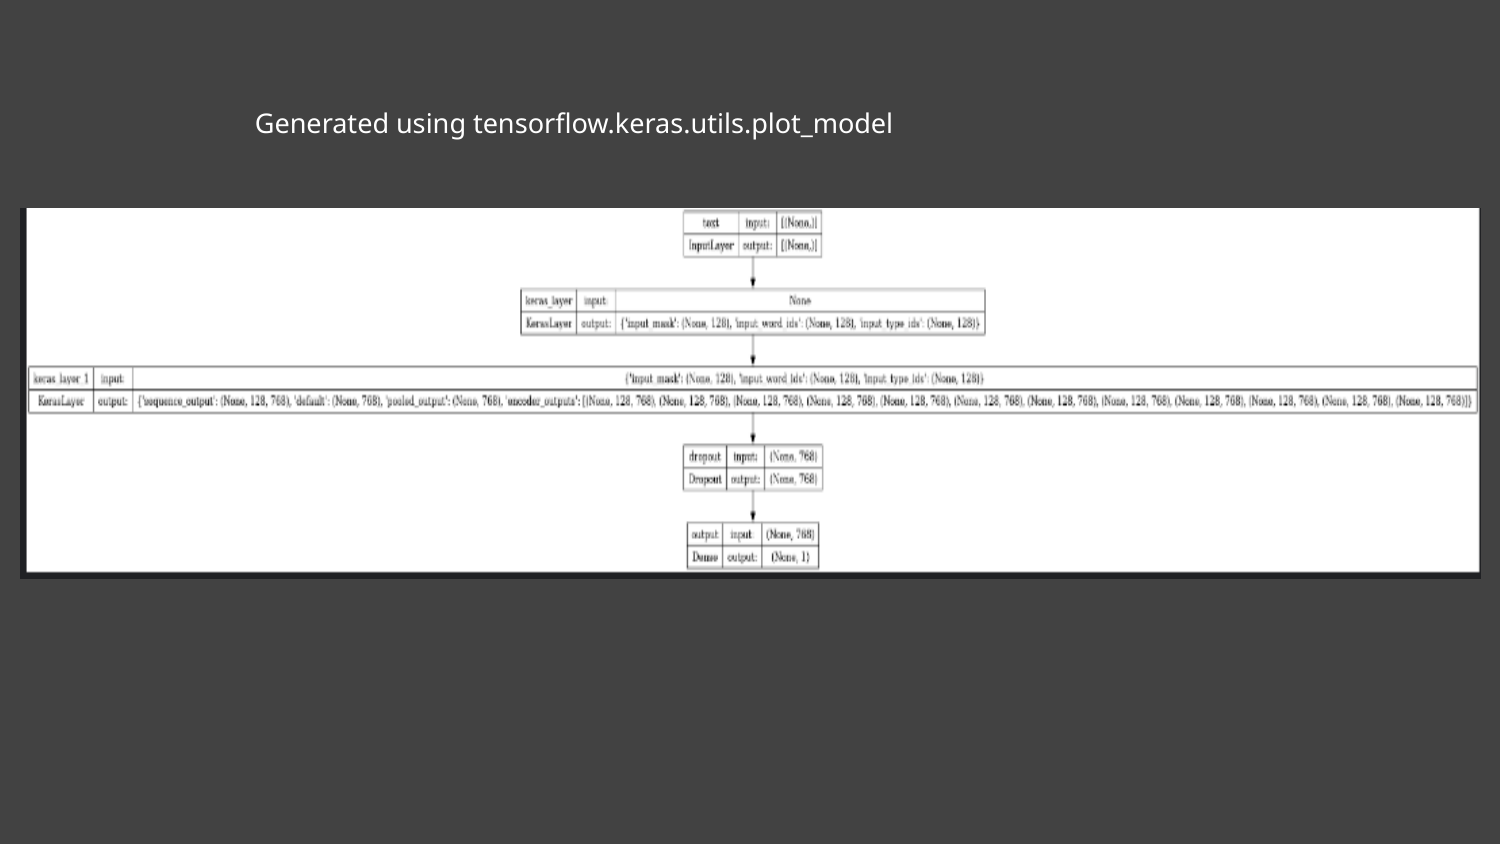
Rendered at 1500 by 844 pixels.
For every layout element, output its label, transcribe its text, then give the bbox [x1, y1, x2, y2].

text_box Generated using tensorflow.keras.utils.plot_model [239, 91, 926, 155]
picture [19, 208, 1481, 579]
